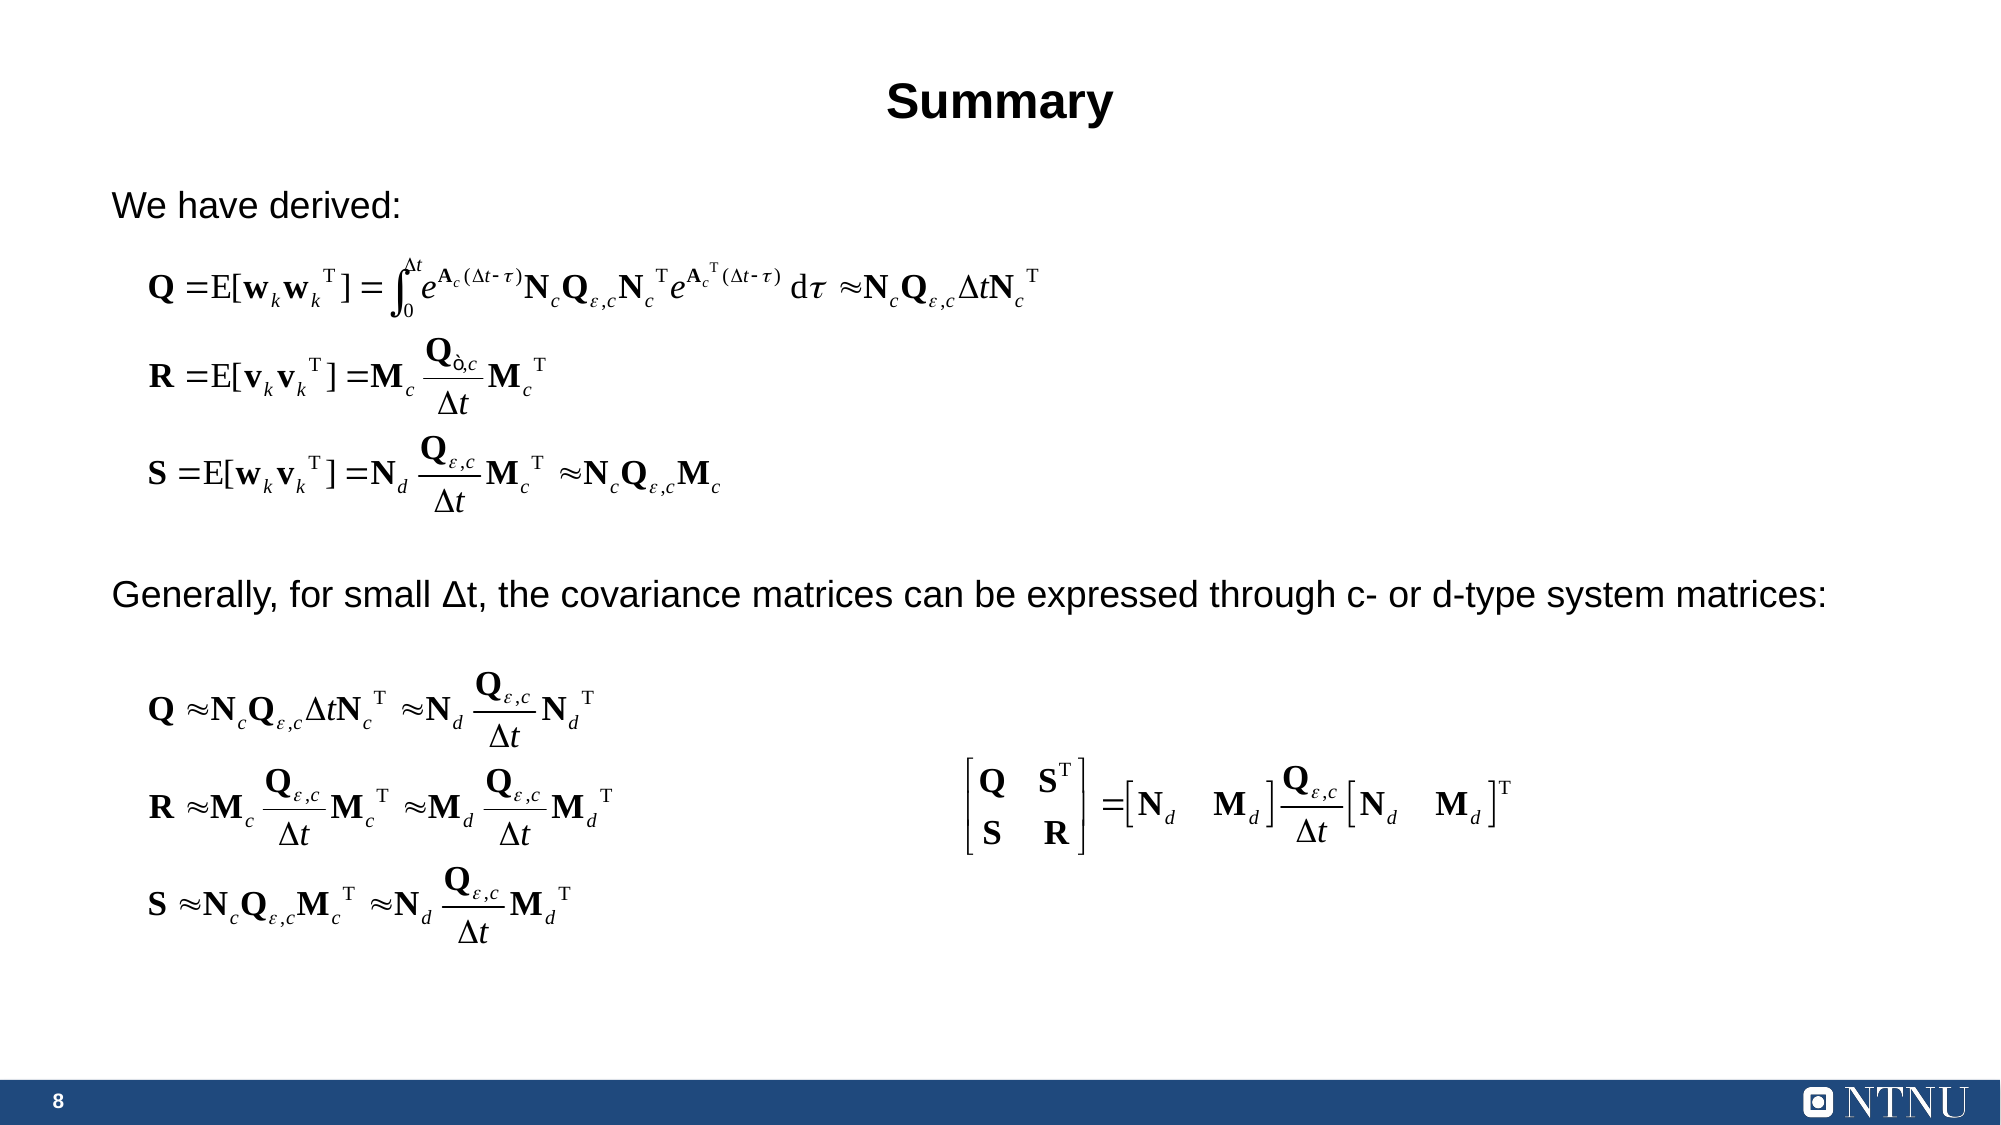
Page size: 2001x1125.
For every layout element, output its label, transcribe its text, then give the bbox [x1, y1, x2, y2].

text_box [958, 750, 1519, 863]
text_box Generally, for small Δt, the covariance matrices can be expressed through c- or d-type system matrices: [96, 562, 1857, 640]
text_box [143, 250, 1045, 522]
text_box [143, 660, 623, 953]
list We have derived: [96, 173, 1904, 392]
title Summary [96, 60, 1904, 138]
picture [1803, 1087, 1969, 1118]
